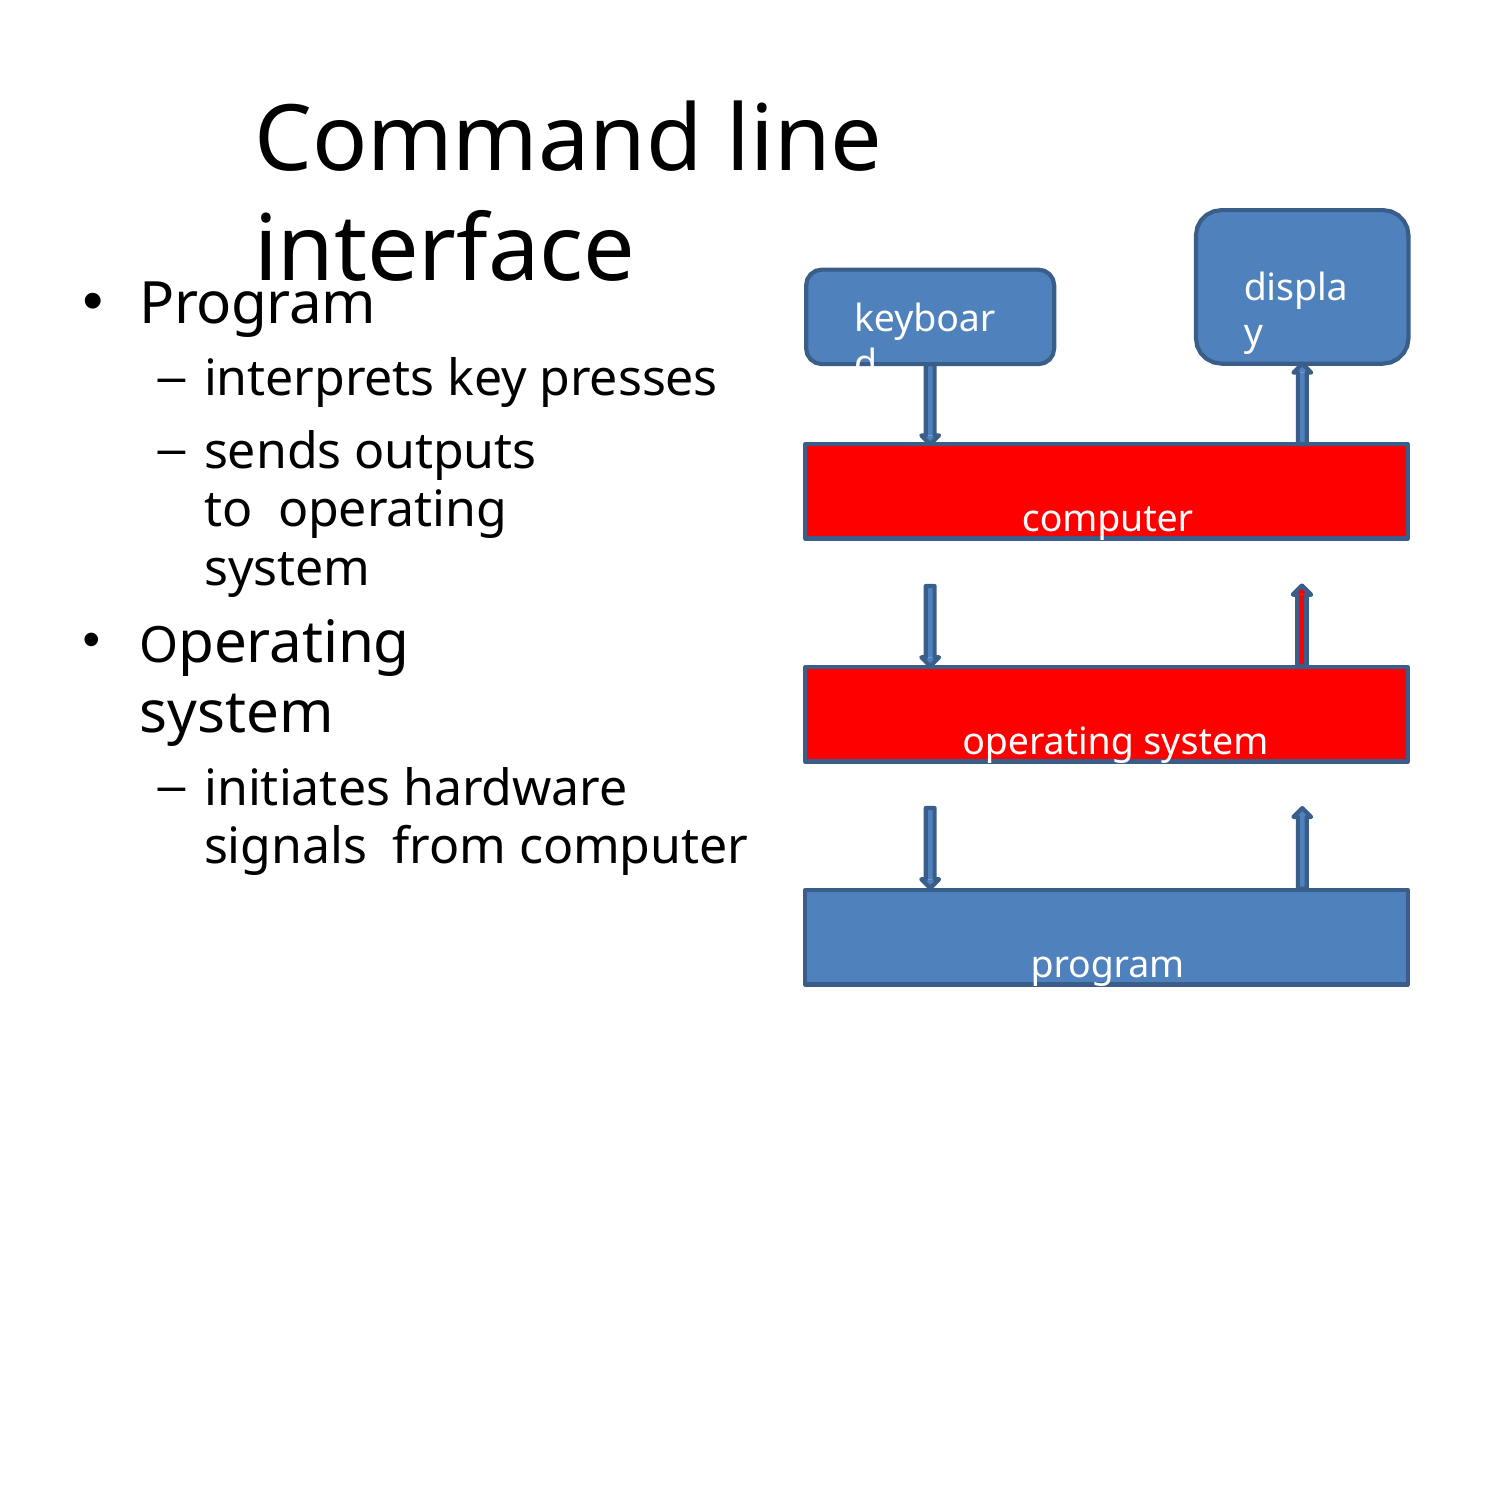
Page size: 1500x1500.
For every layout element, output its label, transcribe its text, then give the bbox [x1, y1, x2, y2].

text_box Program interprets key presses sends outputs to operating system Operating system initiates hardware signals from computer [80, 250, 780, 874]
title Command line interface [252, 77, 1246, 330]
text_box [921, 384, 940, 445]
text_box keyboard [852, 291, 1011, 384]
text_box [921, 807, 940, 889]
text_box [1195, 210, 1409, 364]
text_box computer [805, 444, 1408, 539]
text_box [806, 269, 1055, 365]
text_box [921, 586, 940, 667]
text_box [1293, 363, 1312, 445]
text_box operating system [805, 667, 1408, 762]
text_box [1292, 585, 1311, 667]
text_box display [1241, 260, 1363, 353]
text_box [1293, 808, 1312, 889]
text_box program [805, 889, 1408, 985]
